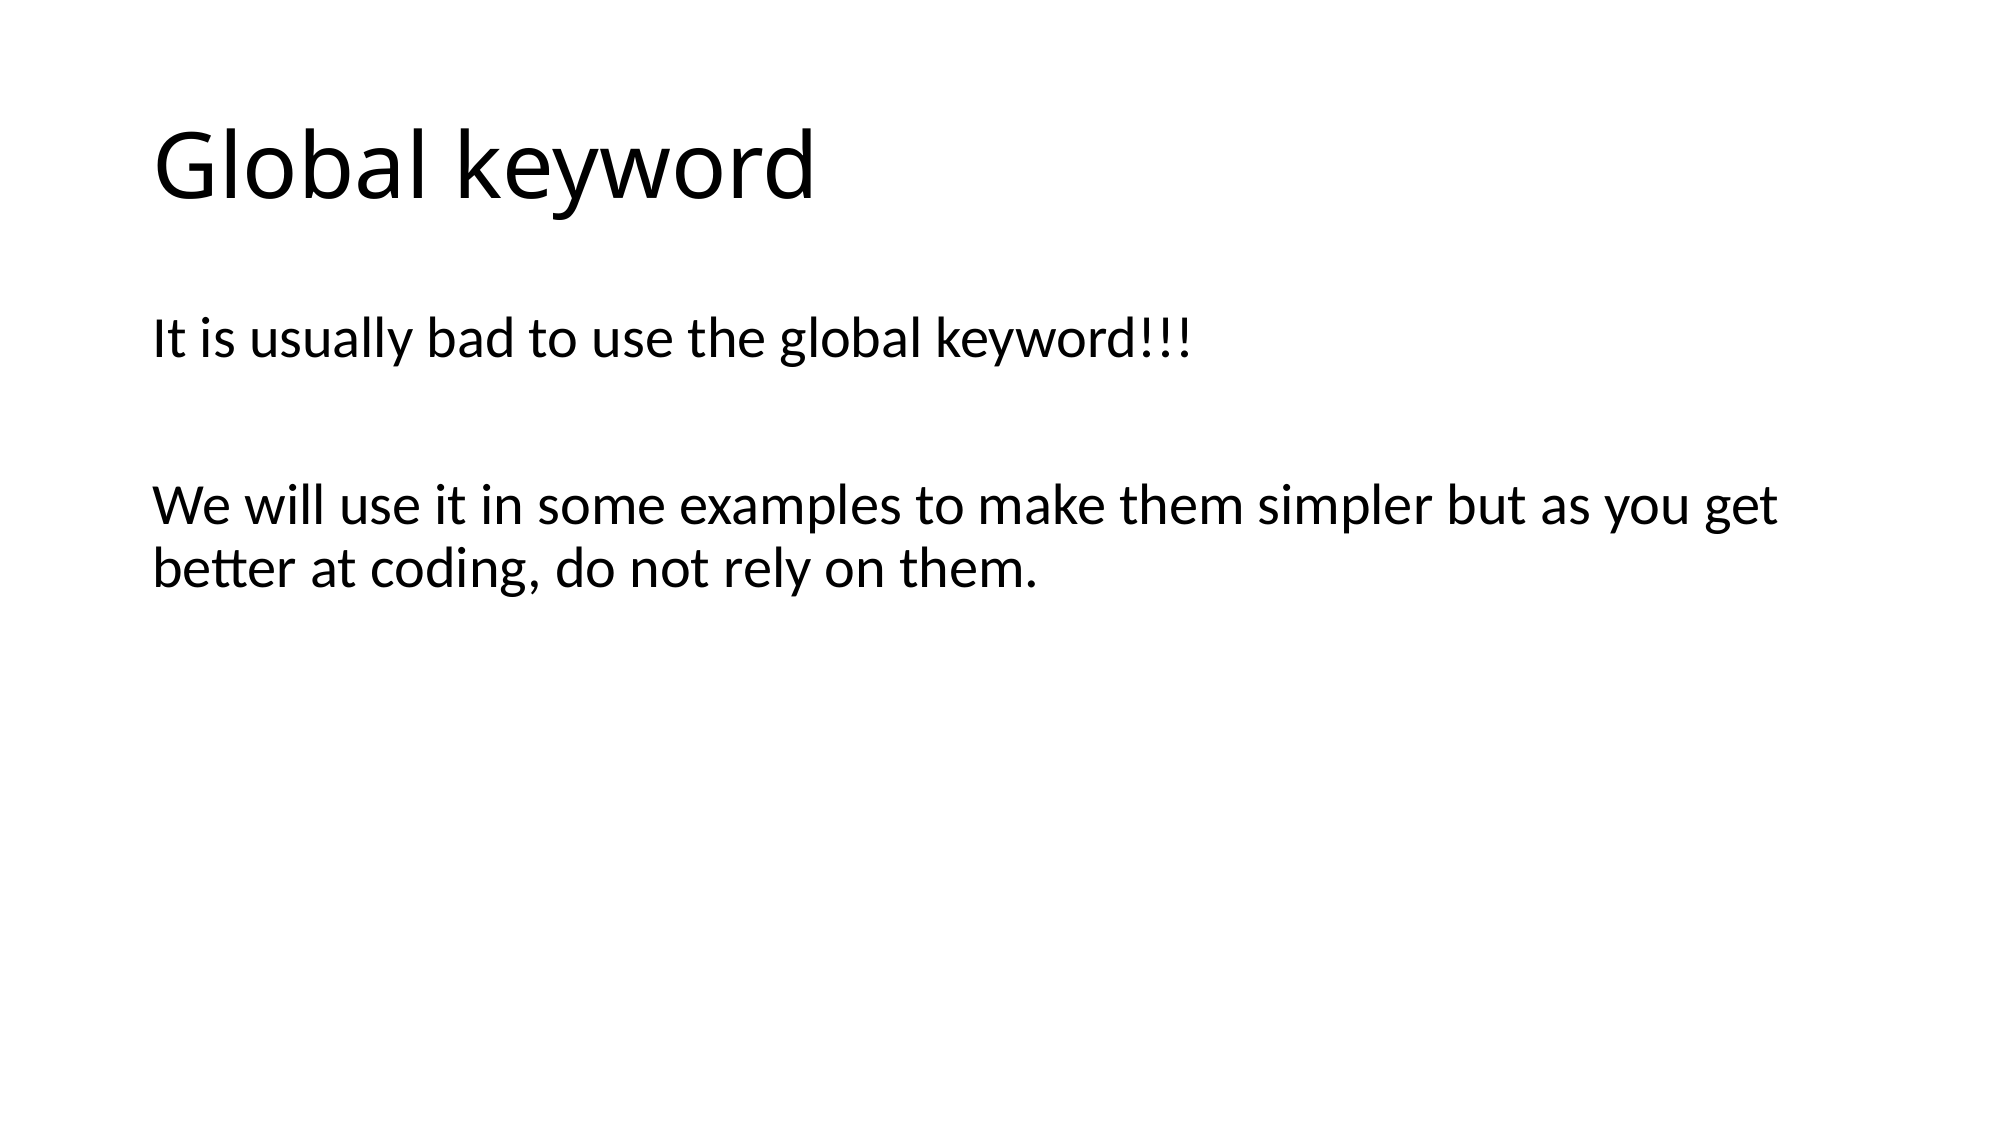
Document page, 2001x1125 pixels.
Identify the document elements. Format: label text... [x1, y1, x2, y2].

title Global keyword [137, 59, 1863, 278]
list It is usually bad to use the global keyword!!! We will use it in some examples to make them simpler but as you get better at coding, do not rely on them. [137, 299, 1863, 1014]
